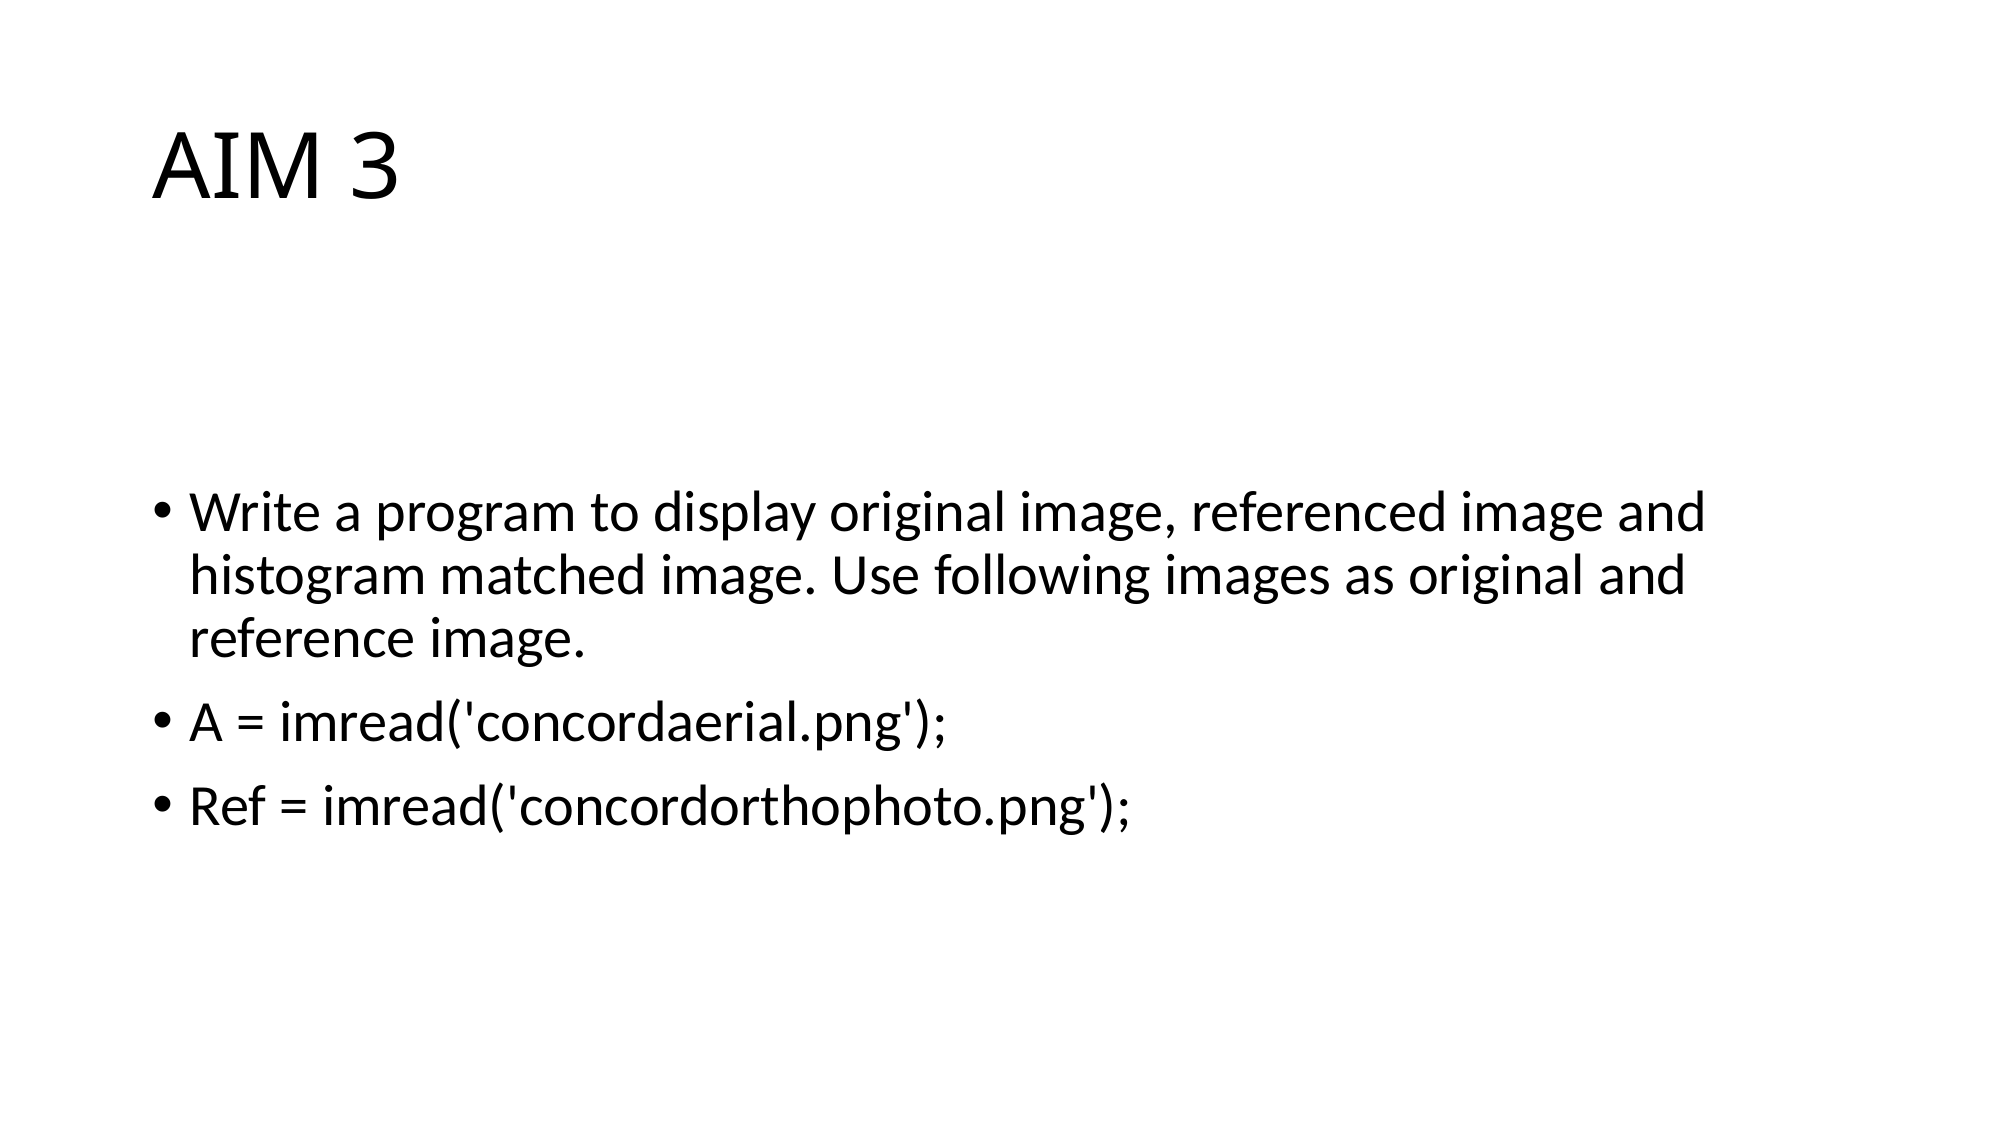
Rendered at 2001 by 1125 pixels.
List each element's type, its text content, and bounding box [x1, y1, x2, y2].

list Write a program to display original image, referenced image and histogram matched image. Use following images as original and reference image. A = imread('concordaerial.png'); Ref = imread('concordorthophoto.png'); [137, 299, 1863, 1014]
title AIM 3 [137, 59, 1863, 278]
